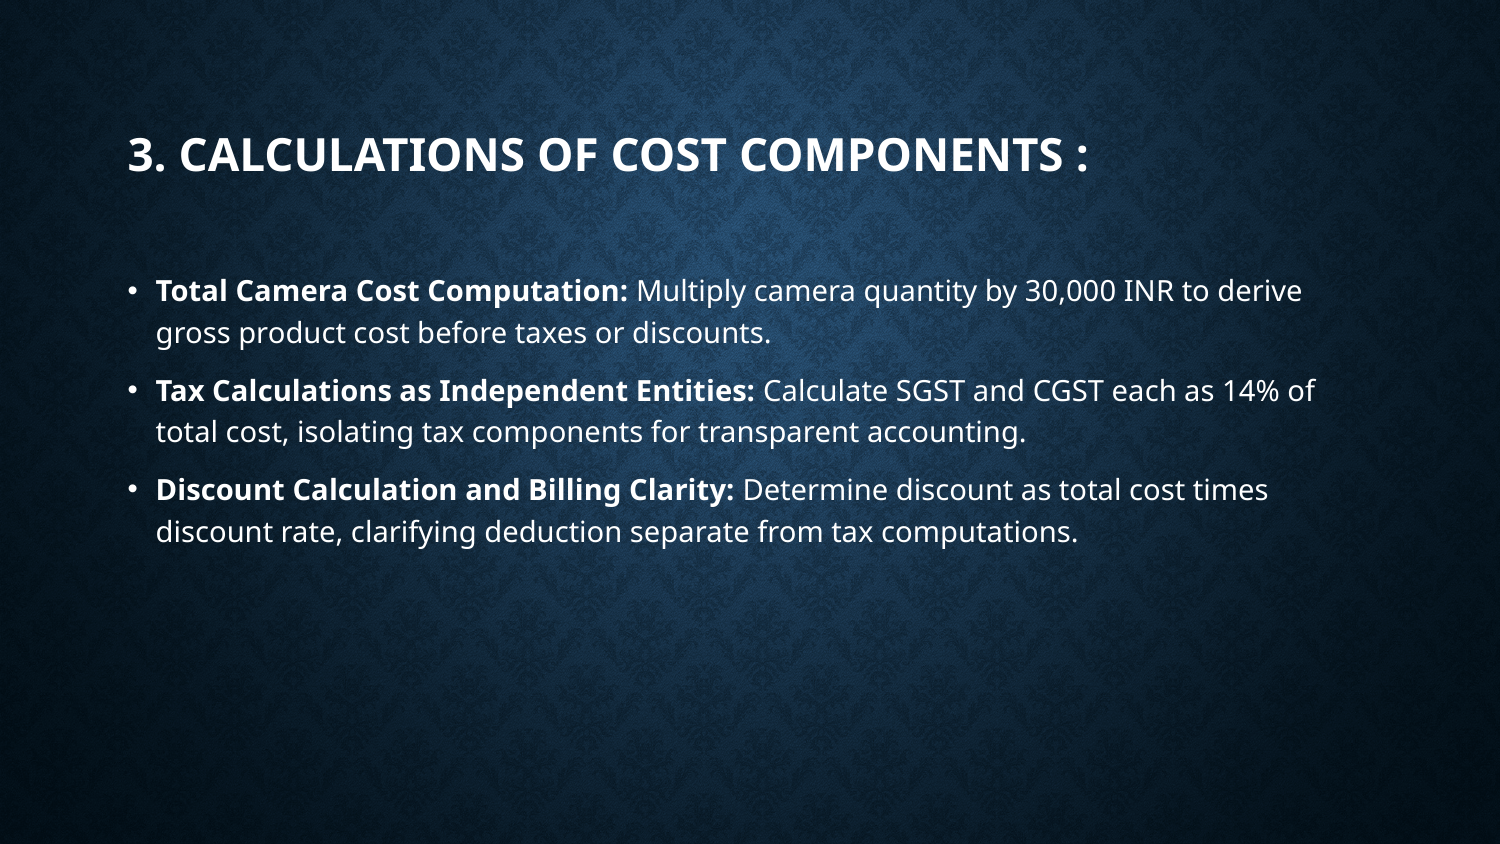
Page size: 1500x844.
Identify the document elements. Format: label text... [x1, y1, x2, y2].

title 3. Calculations of Cost Components : [112, 75, 1387, 239]
list Total Camera Cost Computation: Multiply camera quantity by 30,000 INR to derive gross product cost before taxes or discounts. Tax Calculations as Independent Entities: Calculate SGST and CGST each as 14% of total cost, isolating tax components for transparent accounting. Discount Calculation and Billing Clarity: Determine discount as total cost times discount rate, clarifying deduction separate from tax computations. [112, 257, 1387, 713]
